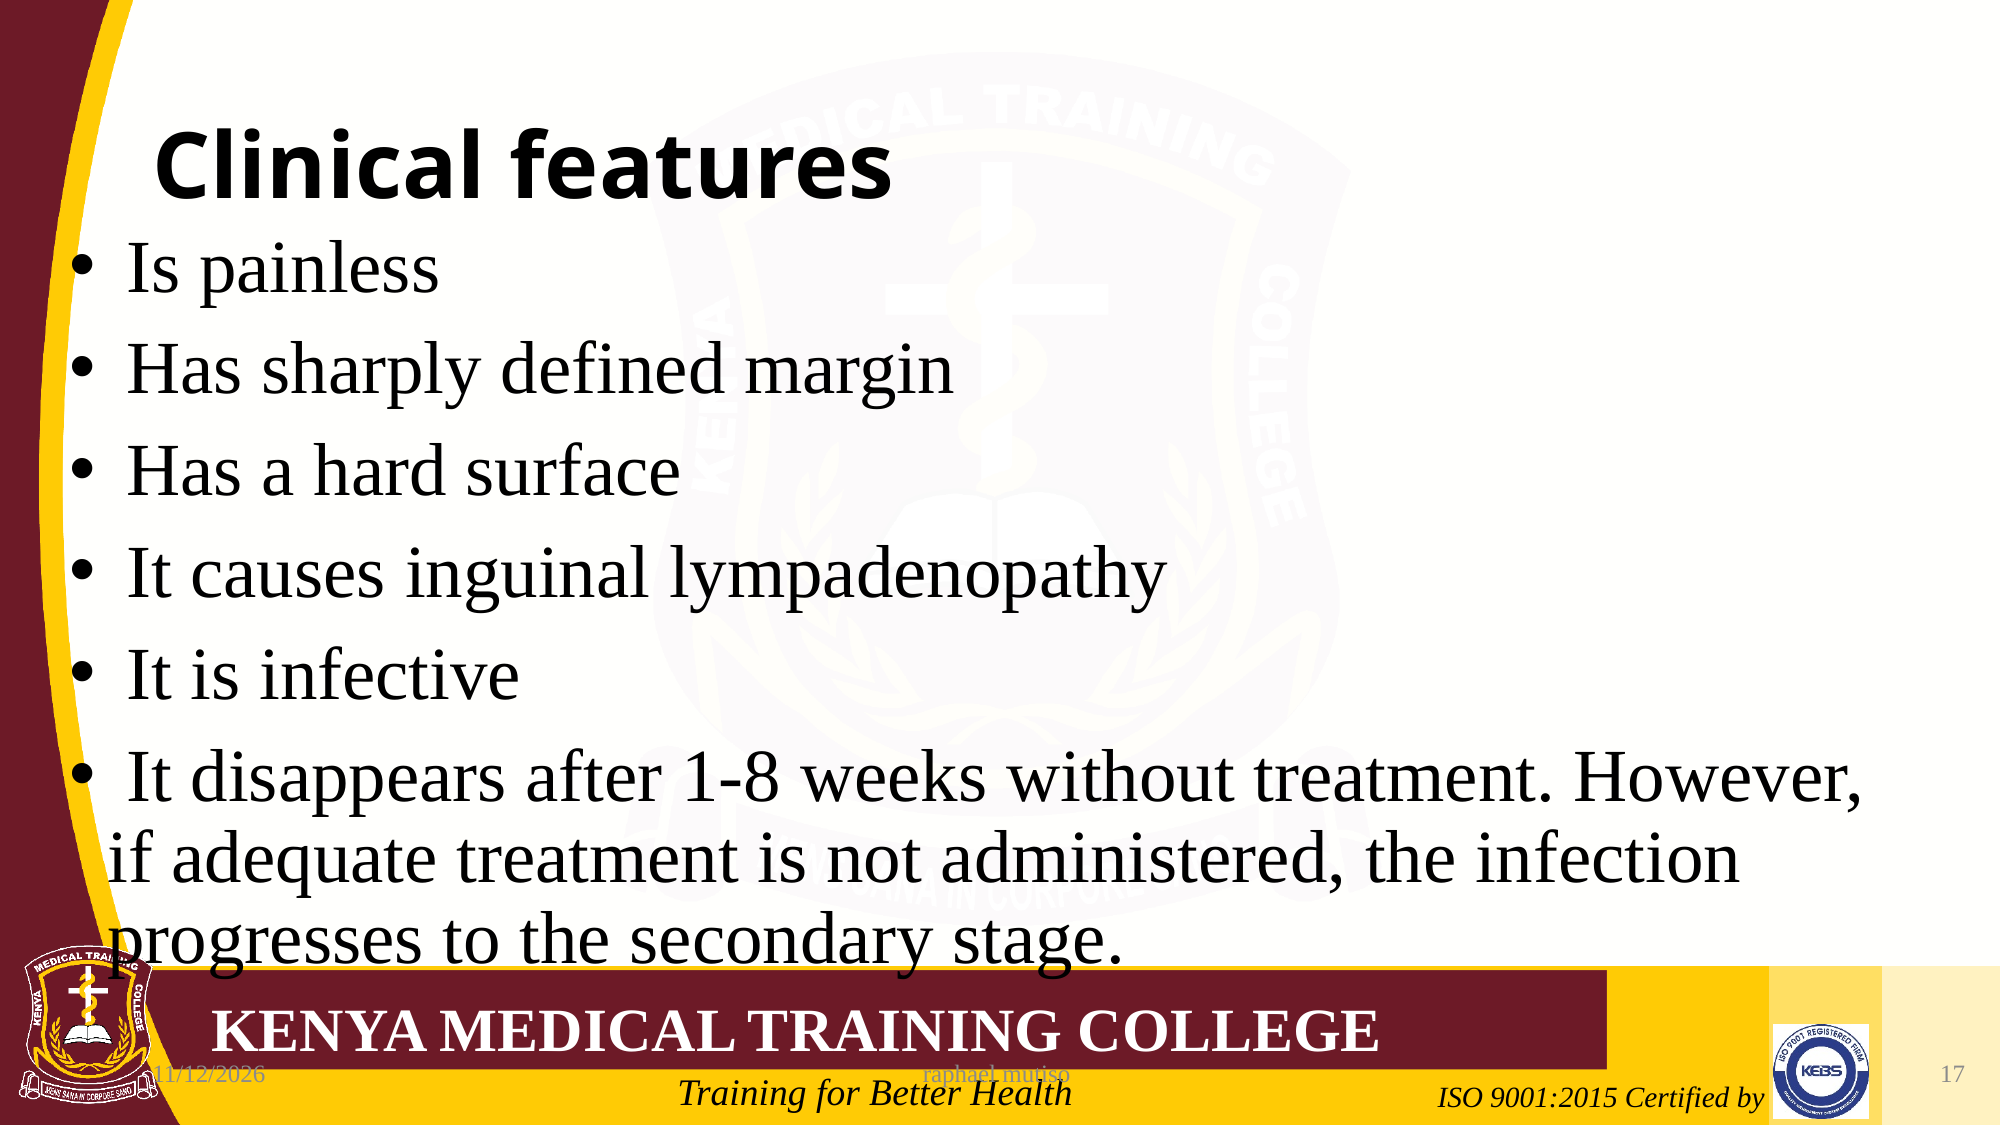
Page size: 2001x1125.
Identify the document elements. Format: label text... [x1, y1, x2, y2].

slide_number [137, 1042, 588, 1103]
picture [0, 0, 2000, 1125]
slide_number 17 [1530, 1042, 1981, 1103]
title Clinical features [137, 59, 1863, 219]
list Is painless Has sharply defined margin Has a hard surface It causes inguinal lympadenopathy It is infective It disappears after 1-8 weeks without treatment. However, if adequate treatment is not administered, the infection progresses to the secondary stage. [55, 219, 1945, 1071]
footer raphael mutiso [662, 1042, 1338, 1103]
